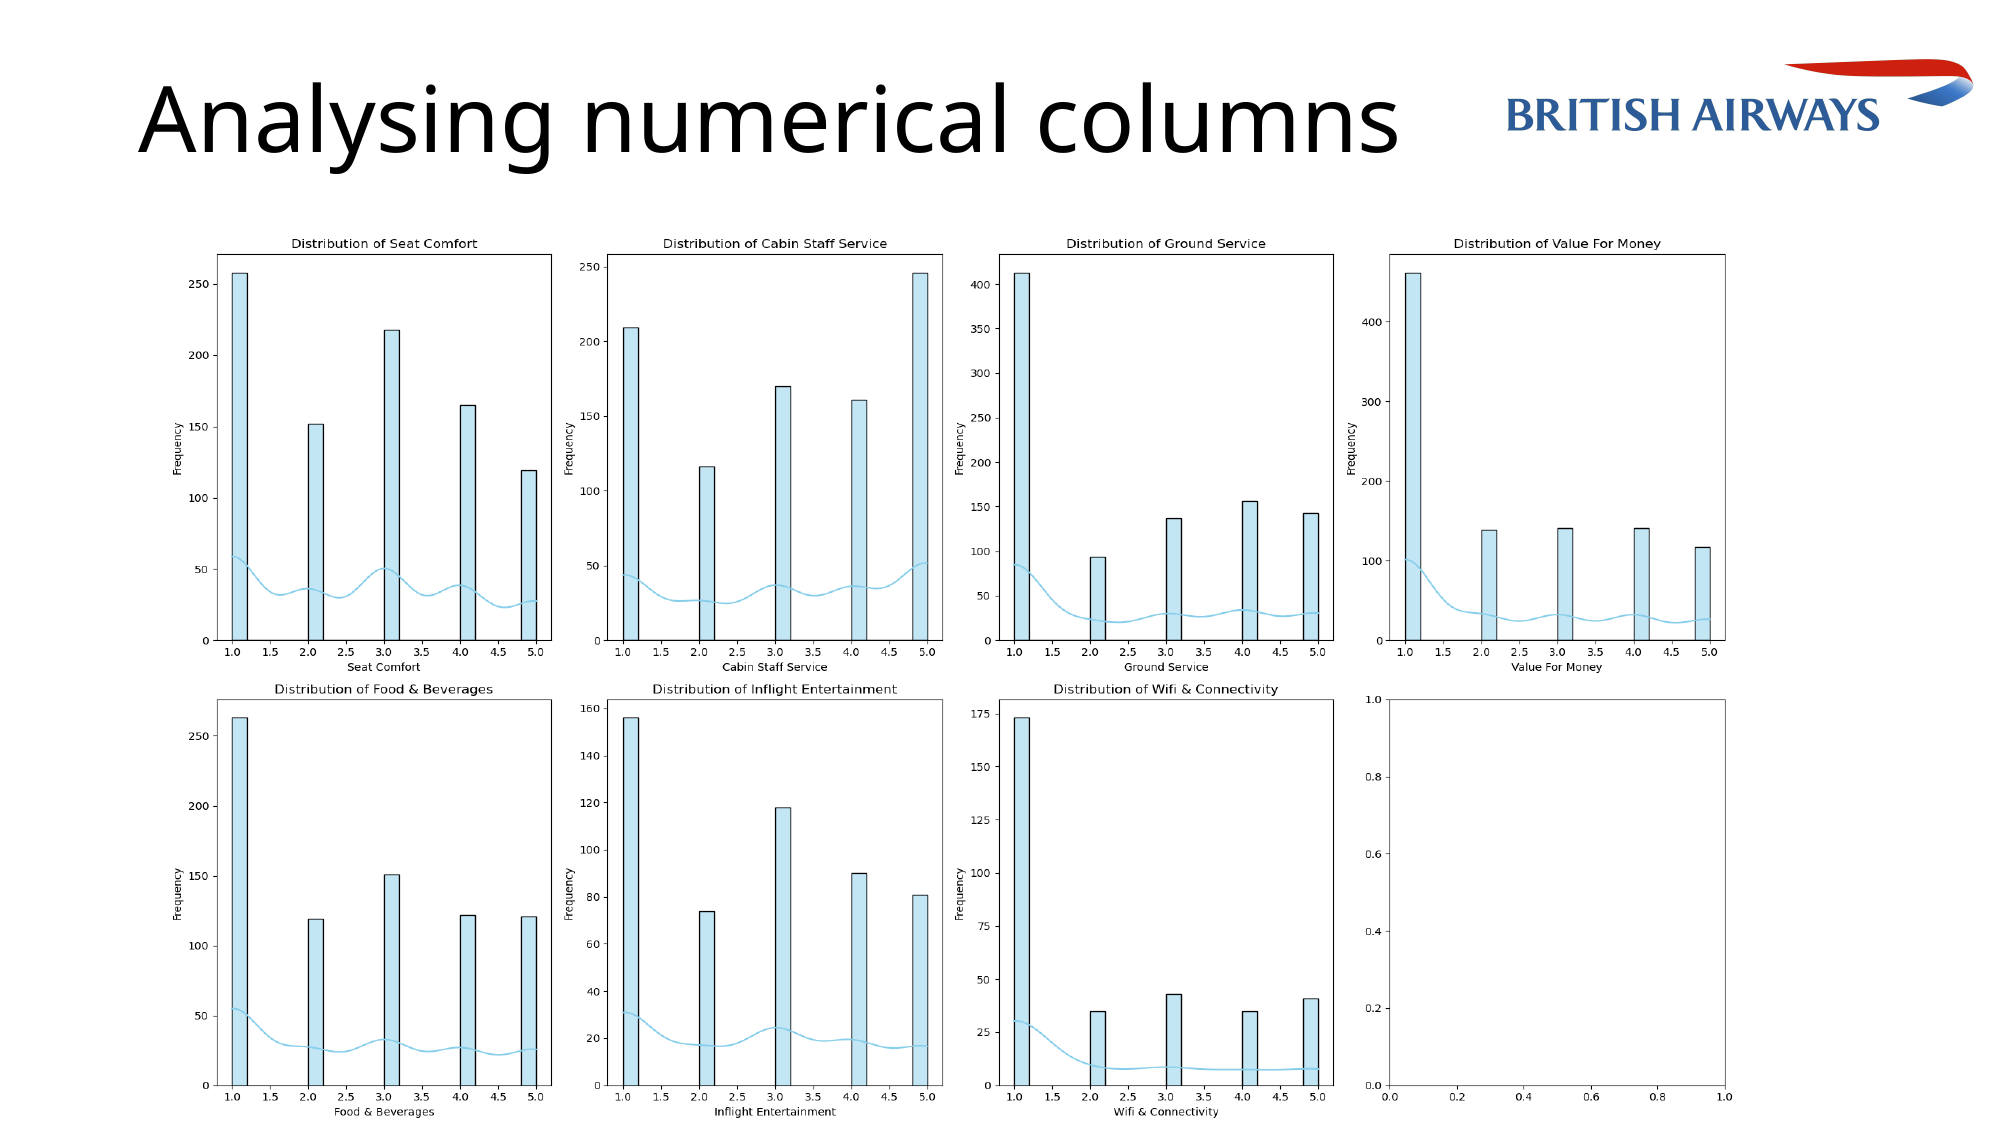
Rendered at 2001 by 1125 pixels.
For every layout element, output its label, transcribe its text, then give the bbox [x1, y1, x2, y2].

title Analysing numerical columns [124, 13, 1437, 232]
picture [164, 0, 2000, 1125]
